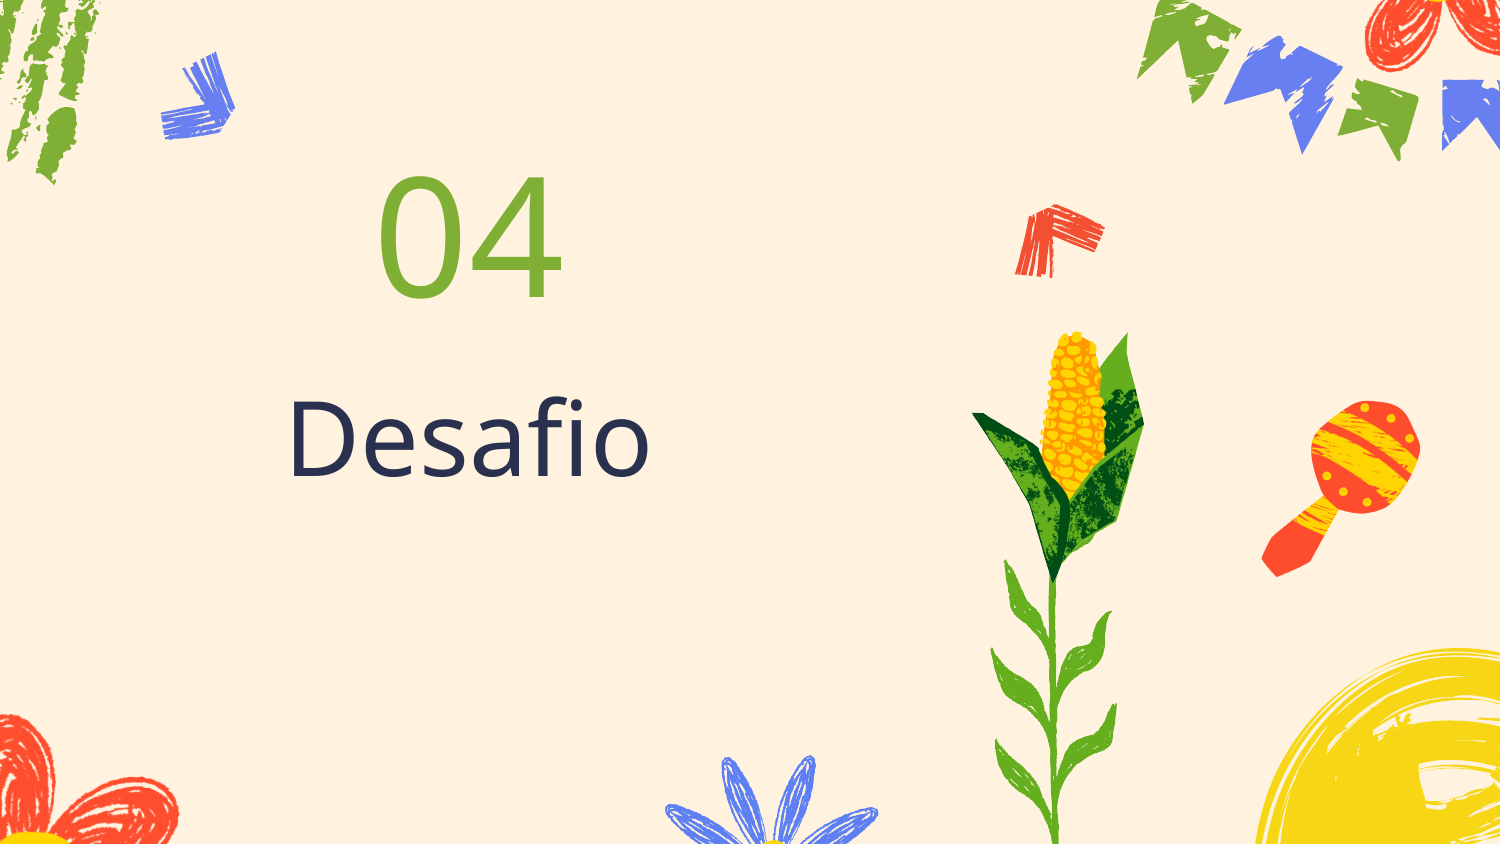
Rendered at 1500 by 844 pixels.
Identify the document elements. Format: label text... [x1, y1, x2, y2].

title Desafio [165, 333, 773, 559]
picture [895, 317, 1206, 844]
picture [650, 755, 896, 844]
picture [1224, 388, 1445, 579]
picture [1329, 0, 1500, 94]
title 04 [321, 118, 618, 344]
picture [0, 714, 188, 844]
